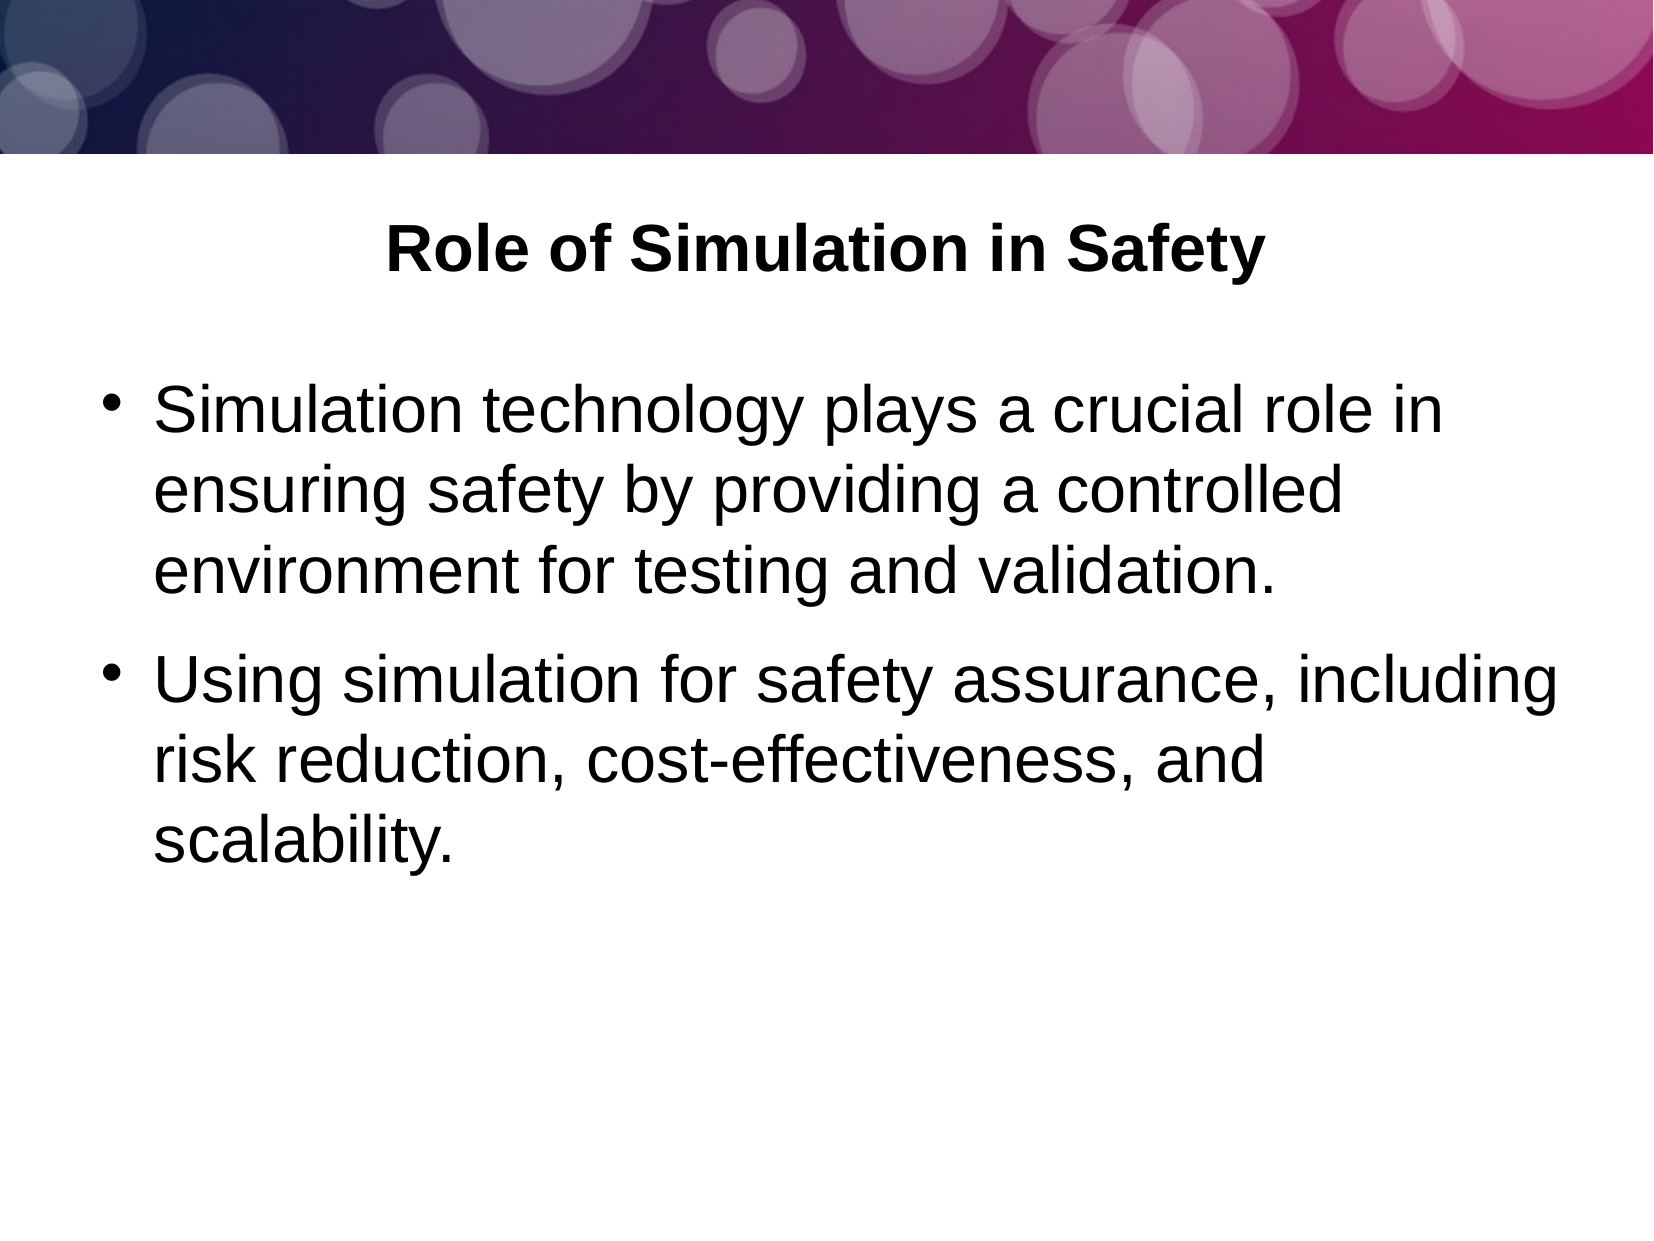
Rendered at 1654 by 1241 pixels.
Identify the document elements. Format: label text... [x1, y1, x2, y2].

text_box Role of Simulation in Safety [82, 159, 1571, 331]
text_box Simulation technology plays a crucial role in ensuring safety by providing a controlled environment for testing and validation. Using simulation for safety assurance, including risk reduction, cost-effectiveness, and scalability. [82, 366, 1571, 1087]
picture [0, 0, 1654, 154]
